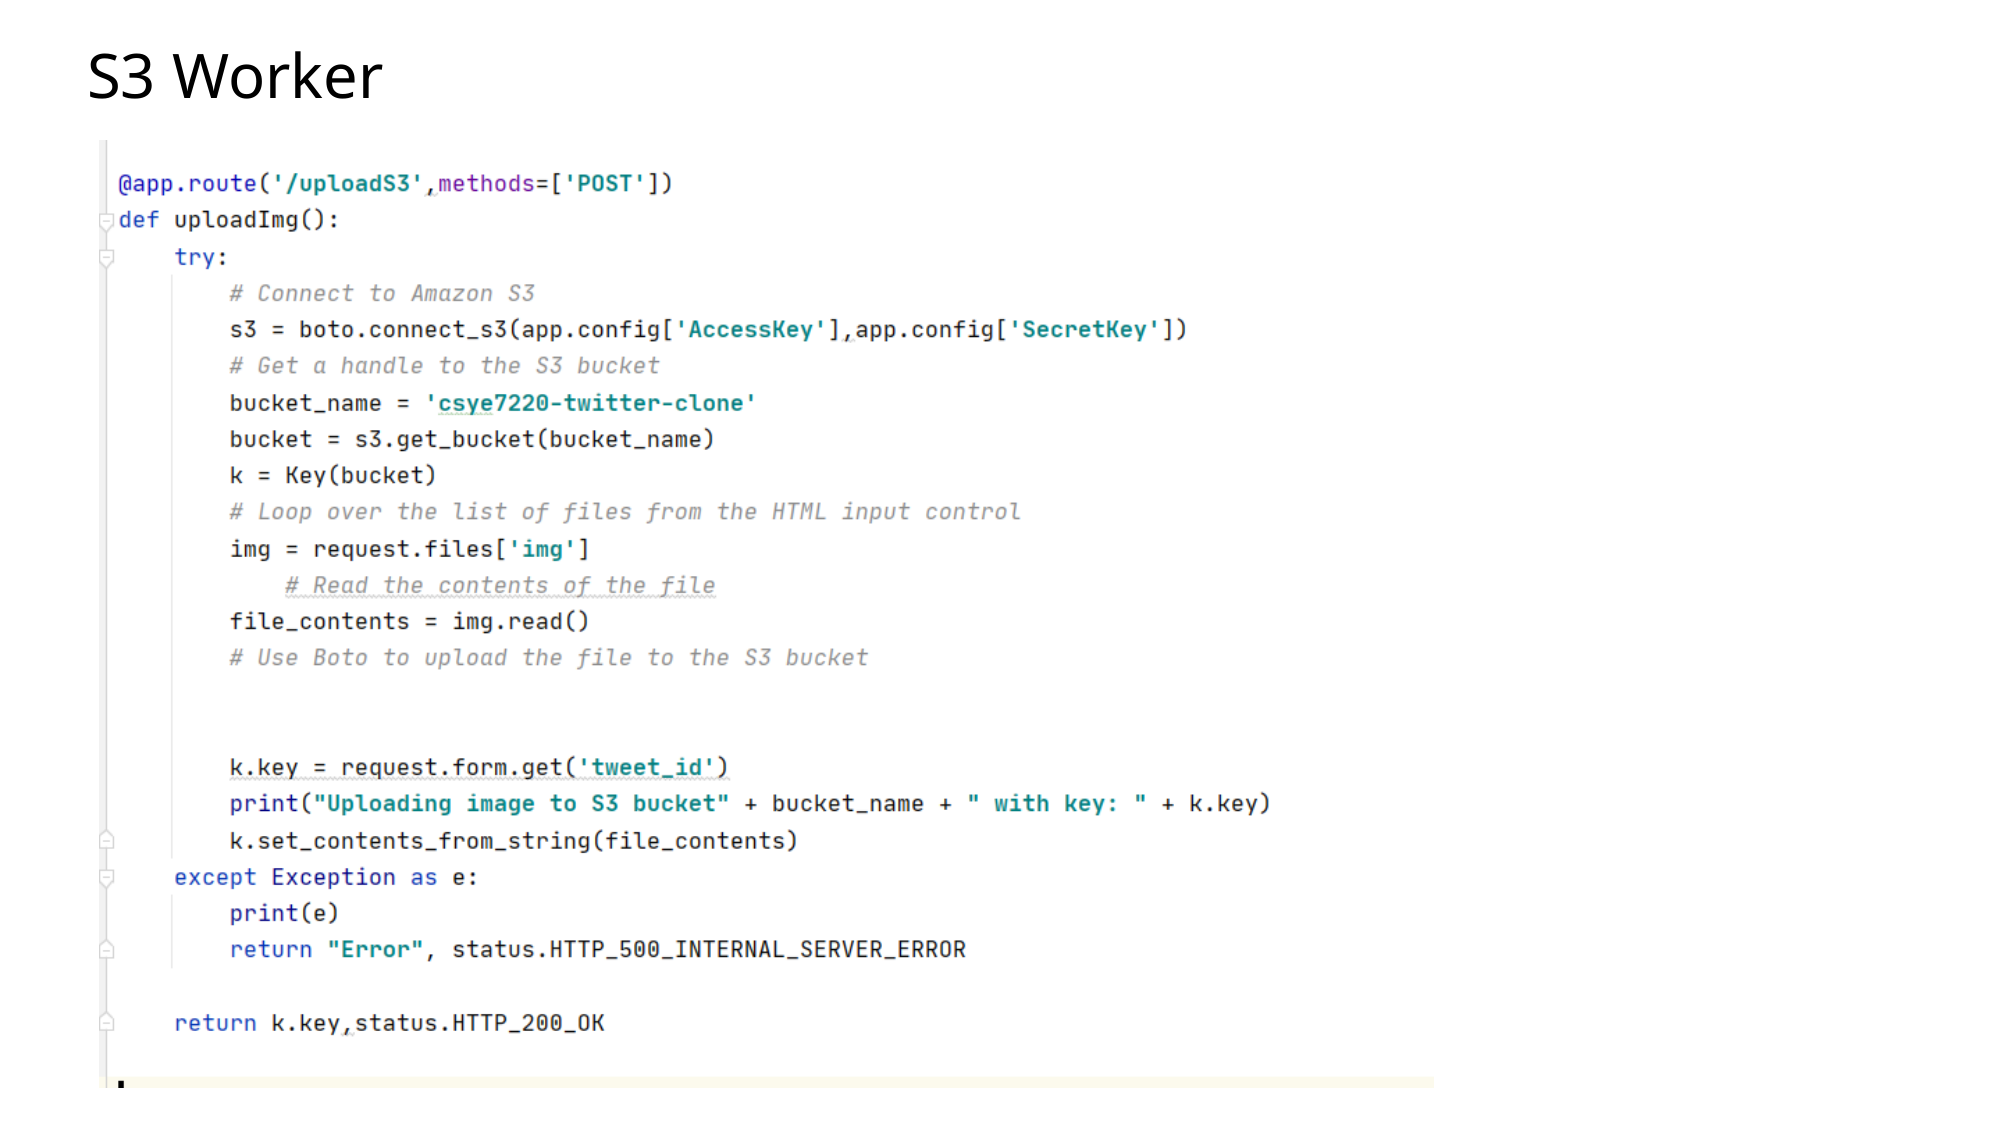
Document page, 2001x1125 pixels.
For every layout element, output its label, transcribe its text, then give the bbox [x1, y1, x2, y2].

title S3 Worker [72, 37, 1462, 120]
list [99, 140, 1434, 1088]
